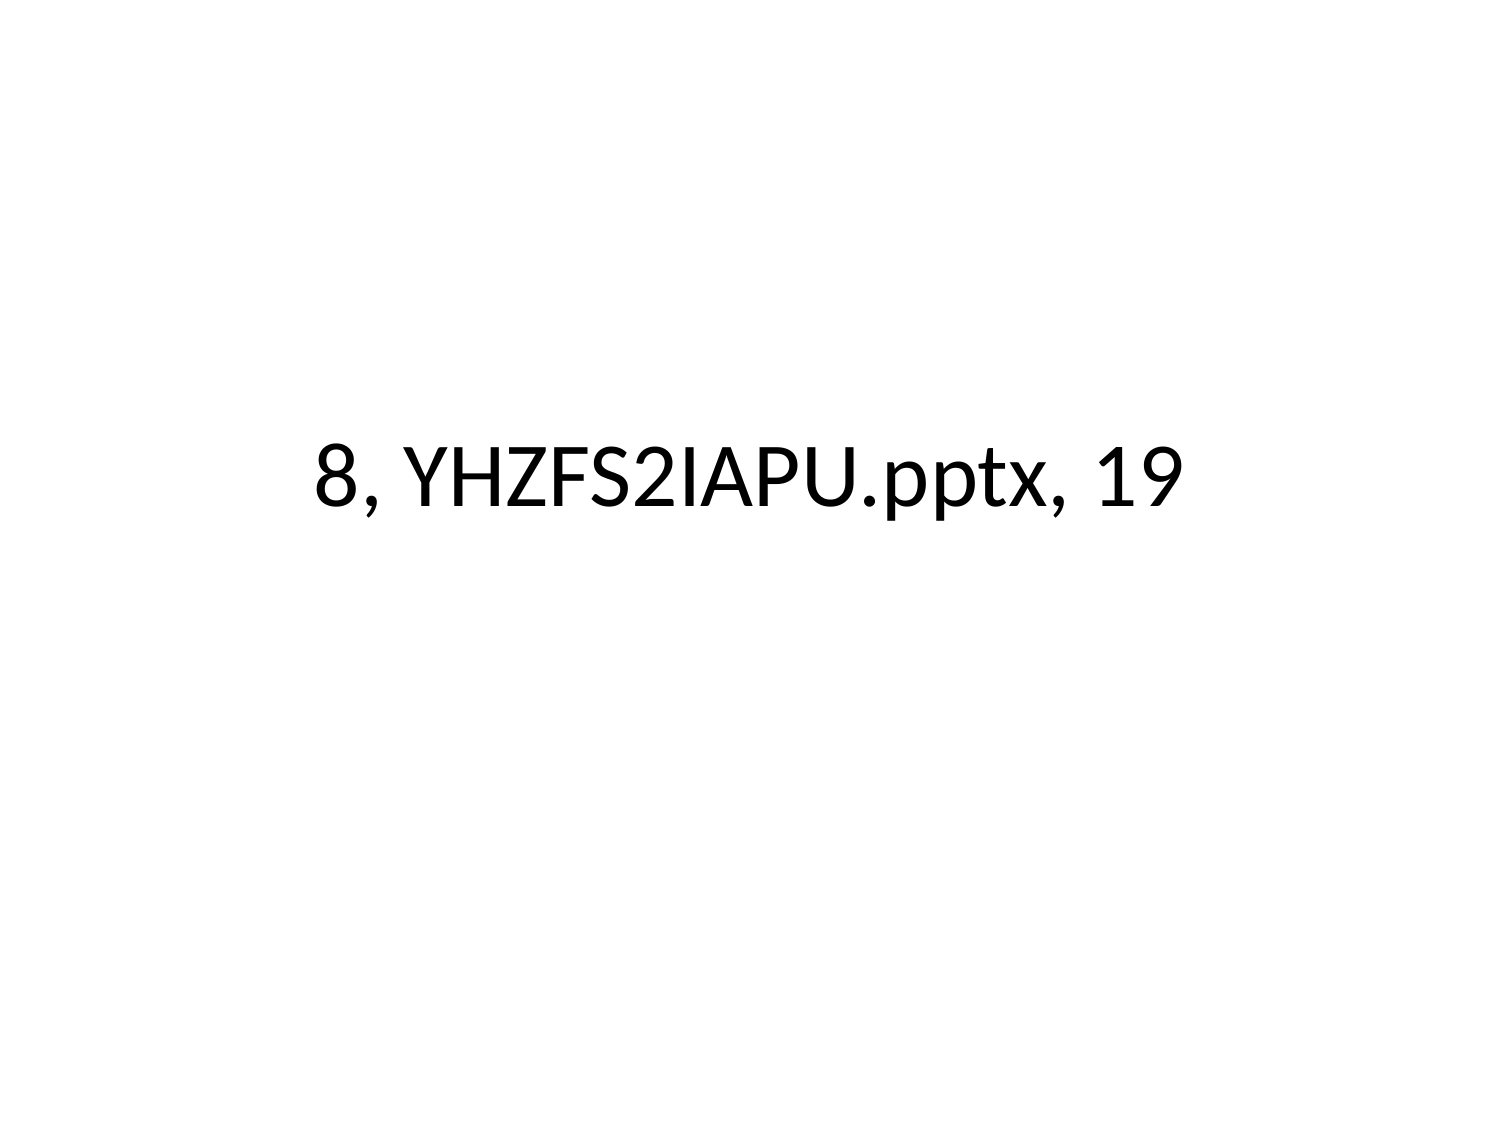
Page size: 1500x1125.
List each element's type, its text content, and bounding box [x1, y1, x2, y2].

title 8, YHZFS2IAPU.pptx, 19 [112, 349, 1388, 591]
